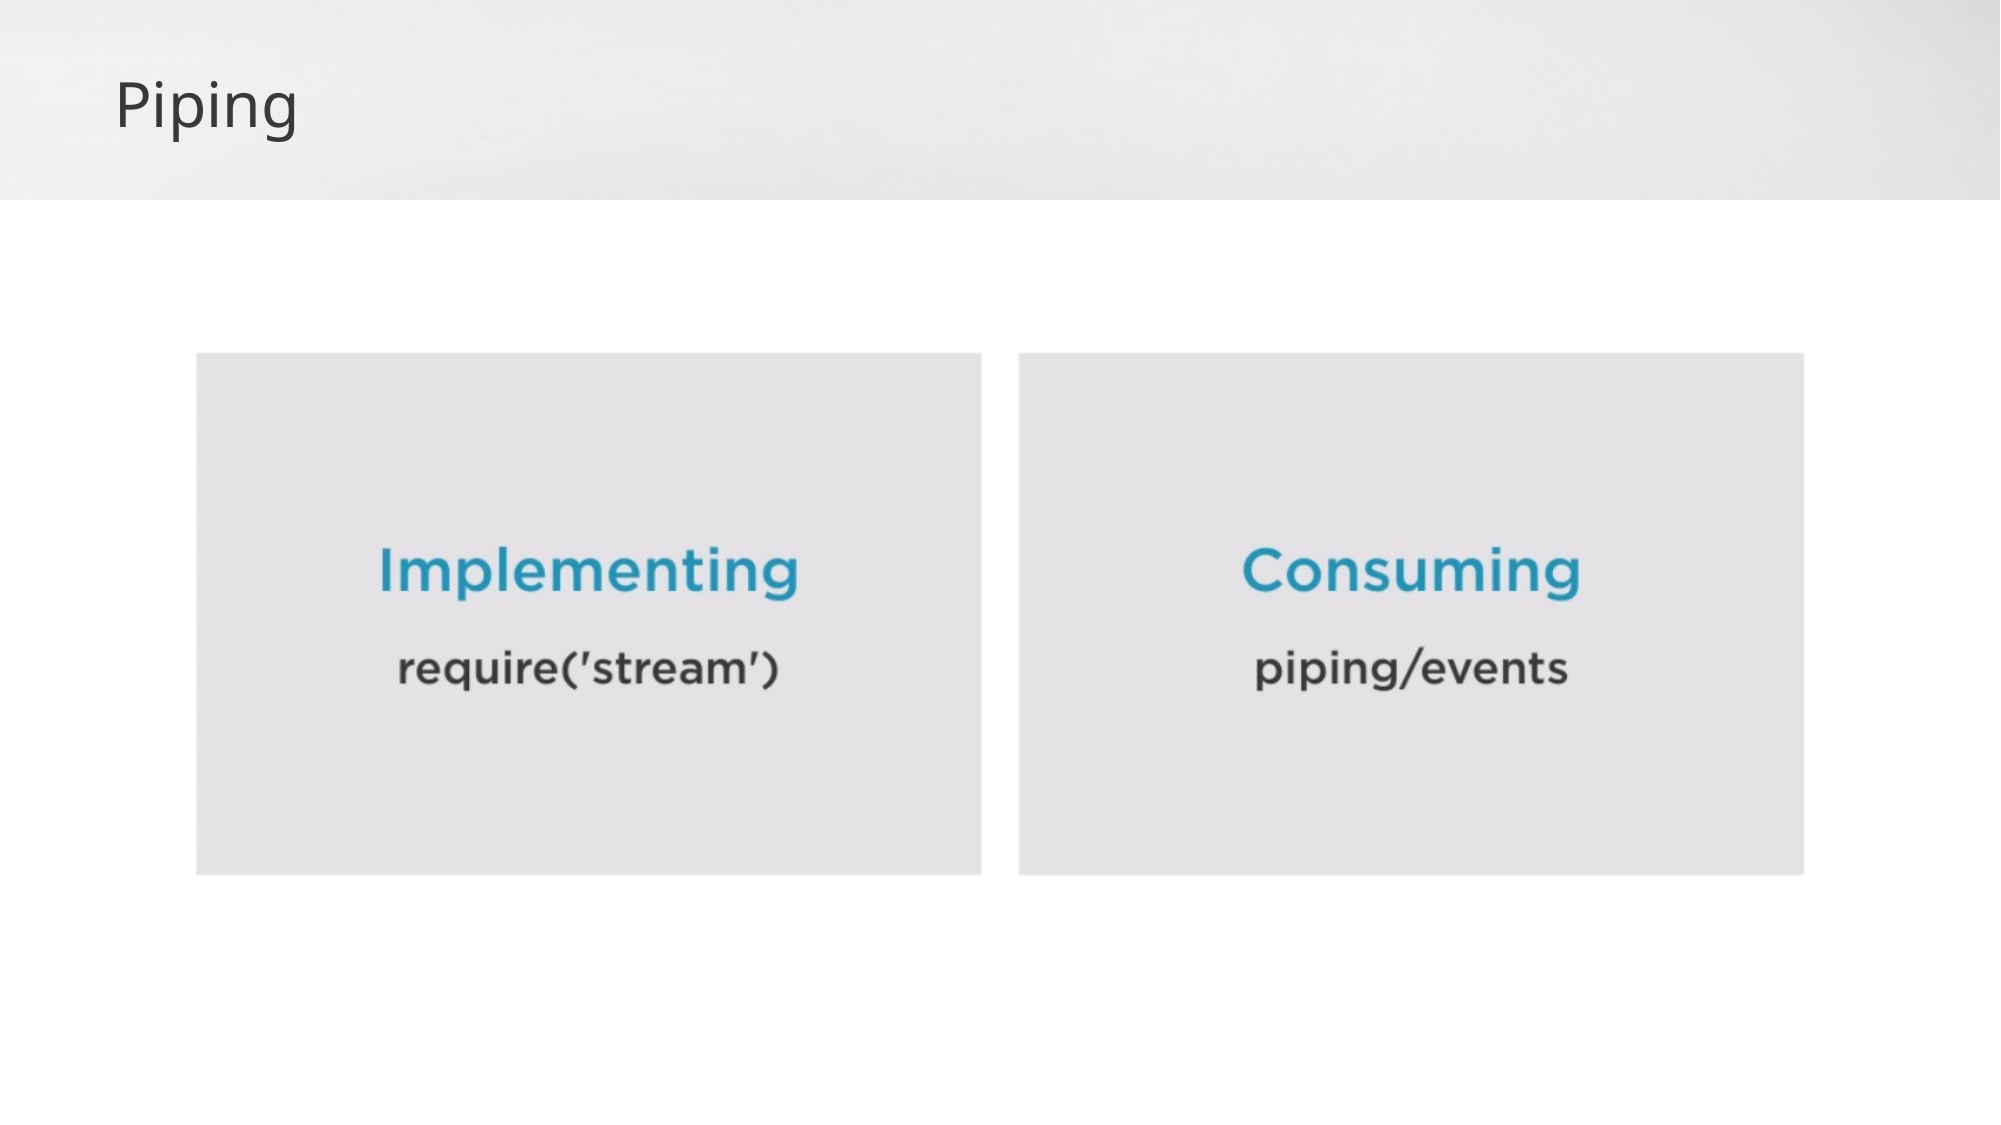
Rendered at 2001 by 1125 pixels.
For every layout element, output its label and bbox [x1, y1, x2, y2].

picture [0, 0, 2000, 200]
picture [174, 299, 1826, 930]
